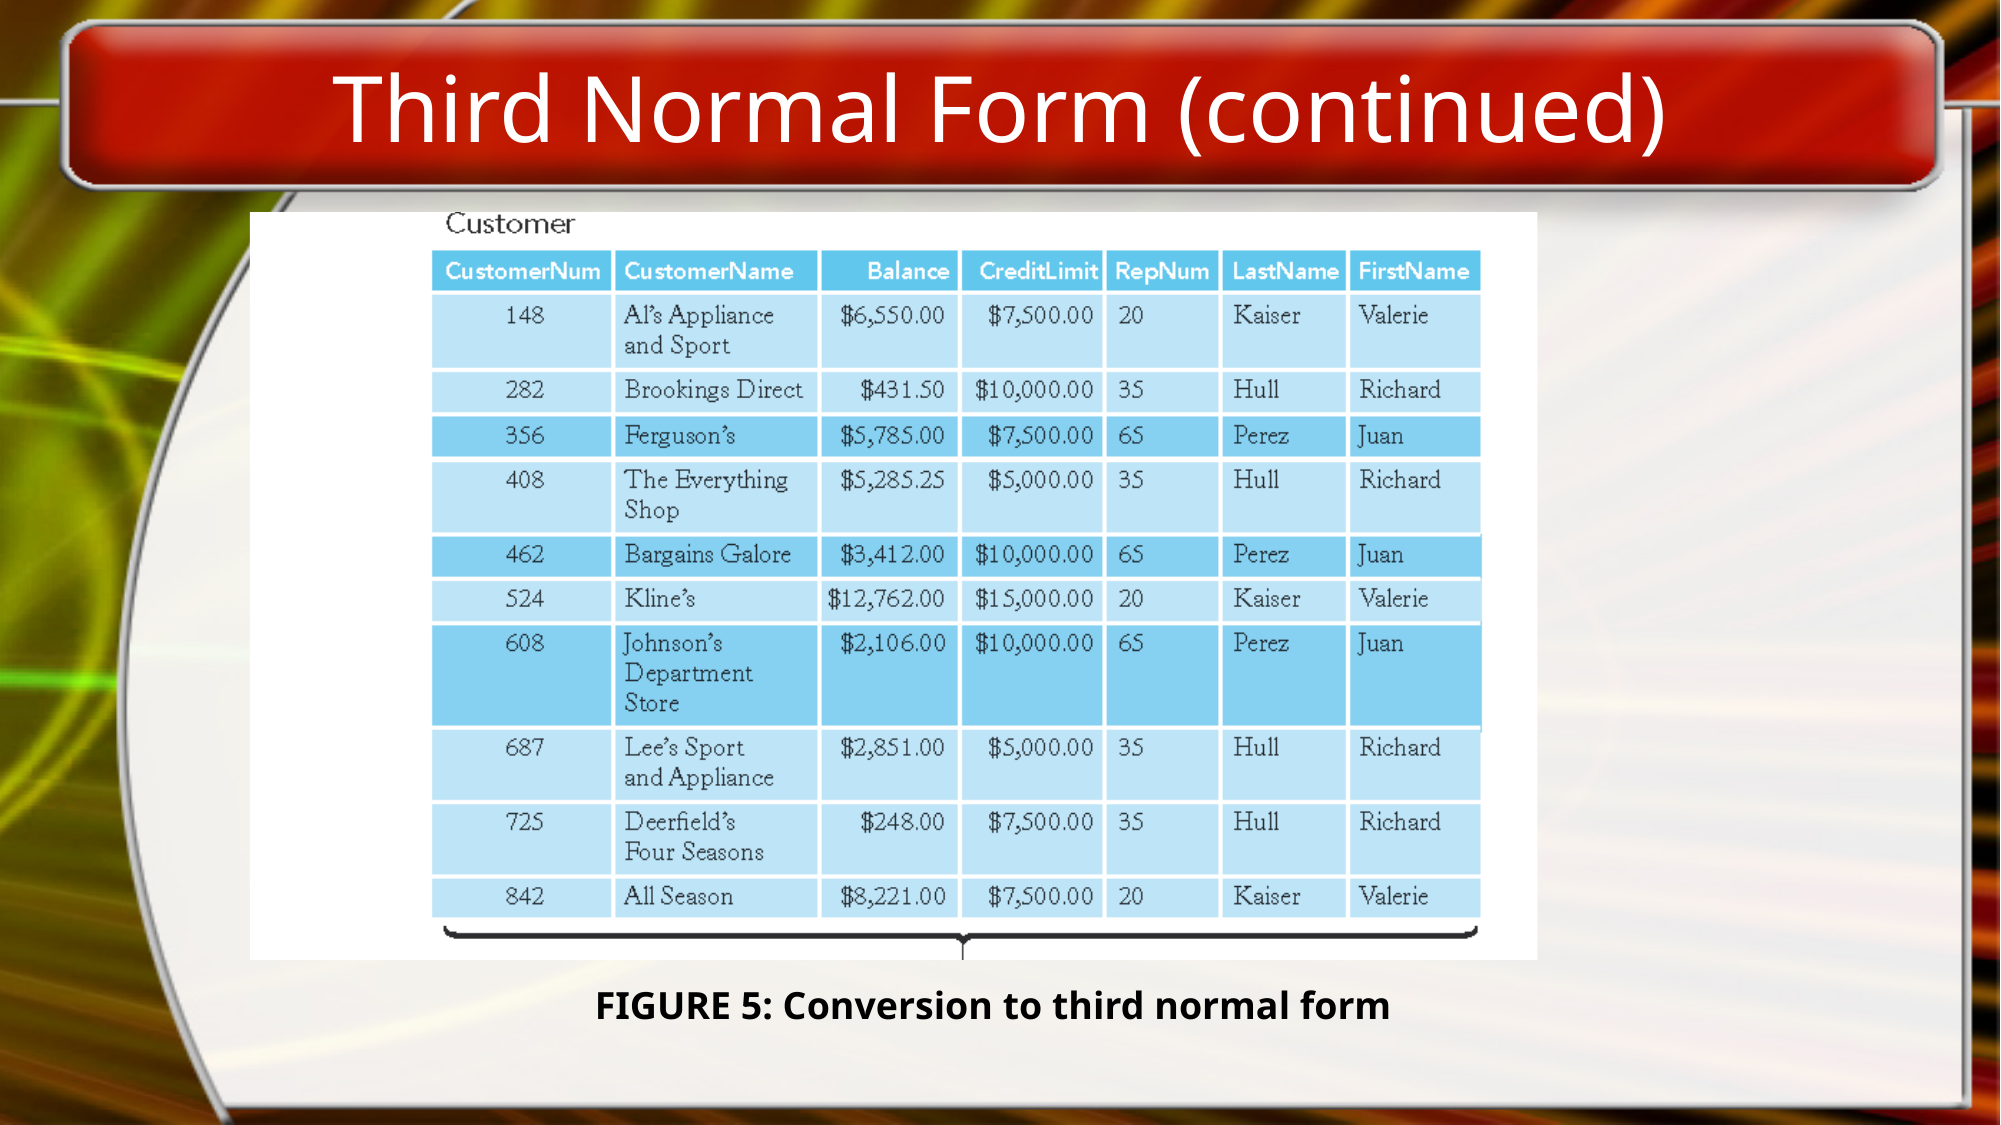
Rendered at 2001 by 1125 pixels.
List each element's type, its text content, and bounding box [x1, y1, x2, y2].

picture [0, 0, 2000, 1125]
title Third Normal Form (continued) [66, 24, 1934, 188]
text_box FIGURE 5: Conversion to third normal form [362, 974, 1625, 1035]
